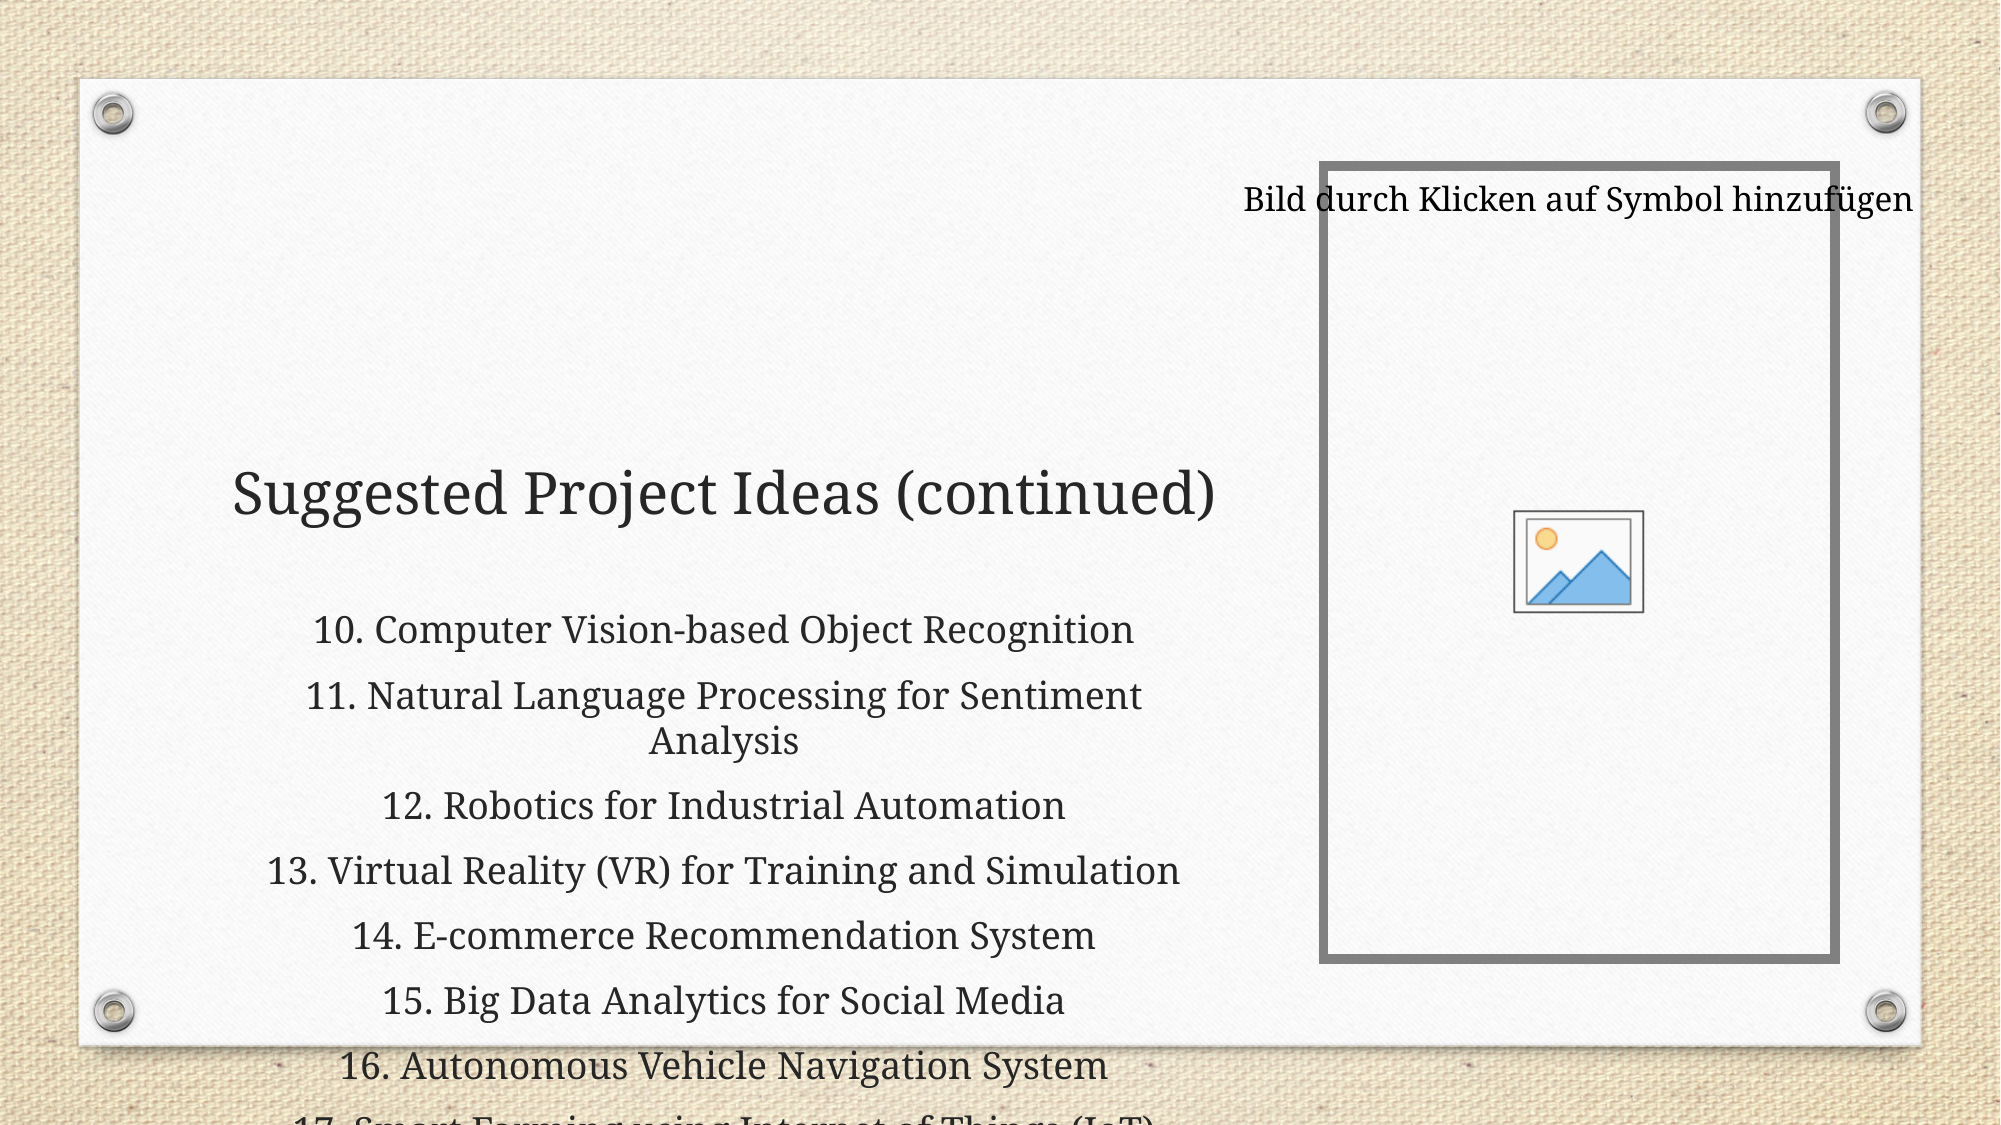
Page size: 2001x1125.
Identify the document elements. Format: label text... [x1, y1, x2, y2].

list 10. Computer Vision-based Object Recognition 11. Natural Language Processing for Sentiment Analysis 12. Robotics for Industrial Automation 13. Virtual Reality (VR) for Training and Simulation 14. E-commerce Recommendation System 15. Big Data Analytics for Social Media 16. Autonomous Vehicle Navigation System 17. Smart Farming using Internet of Things (IoT) 18. Mobile Application for Health Monitoring [212, 534, 1237, 834]
title Suggested Project Ideas (continued) [212, 309, 1237, 534]
picture [0, 0, 2001, 1125]
